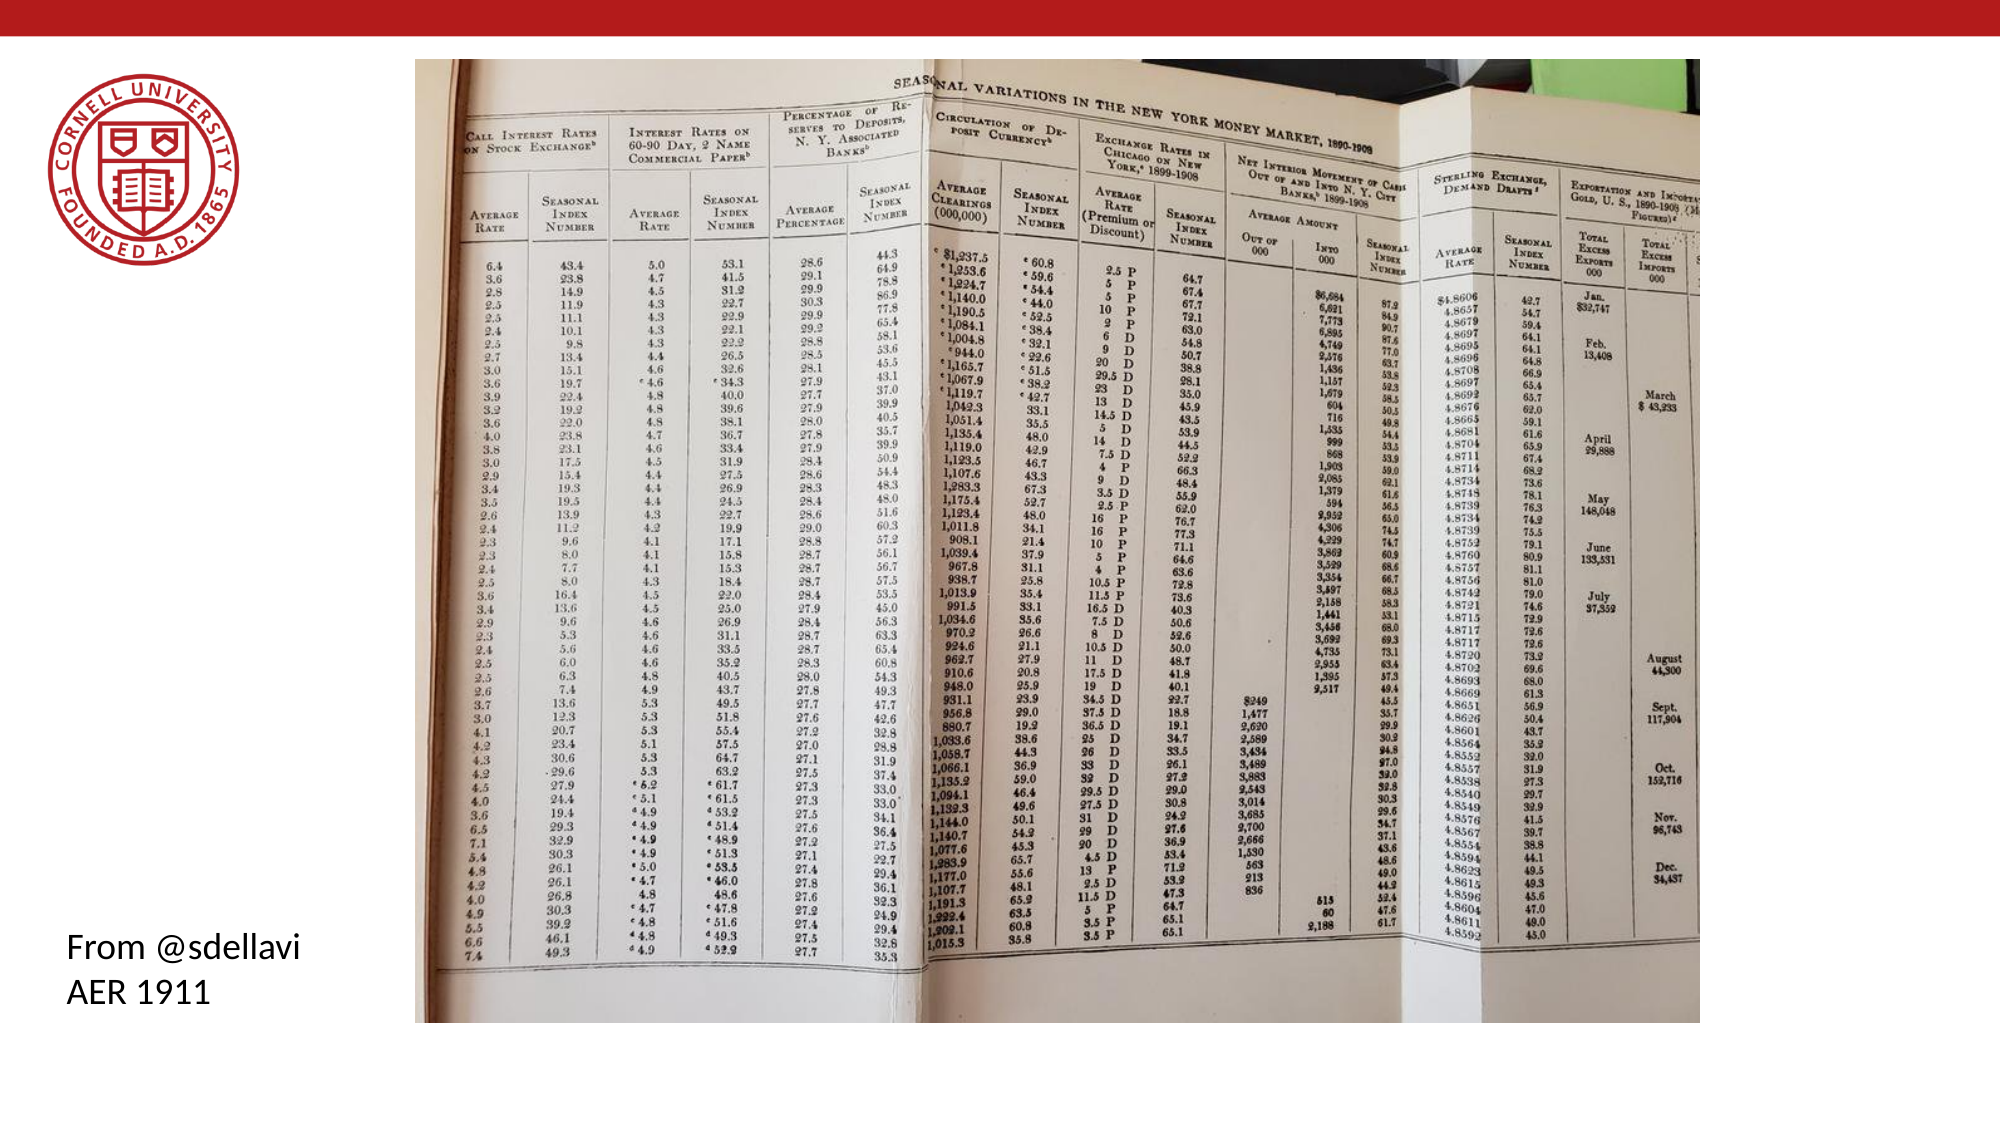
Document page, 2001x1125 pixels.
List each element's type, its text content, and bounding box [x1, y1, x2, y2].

text_box From @sdellavi AER 1911 [51, 914, 381, 1020]
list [415, 59, 1700, 1023]
picture [39, 65, 267, 274]
